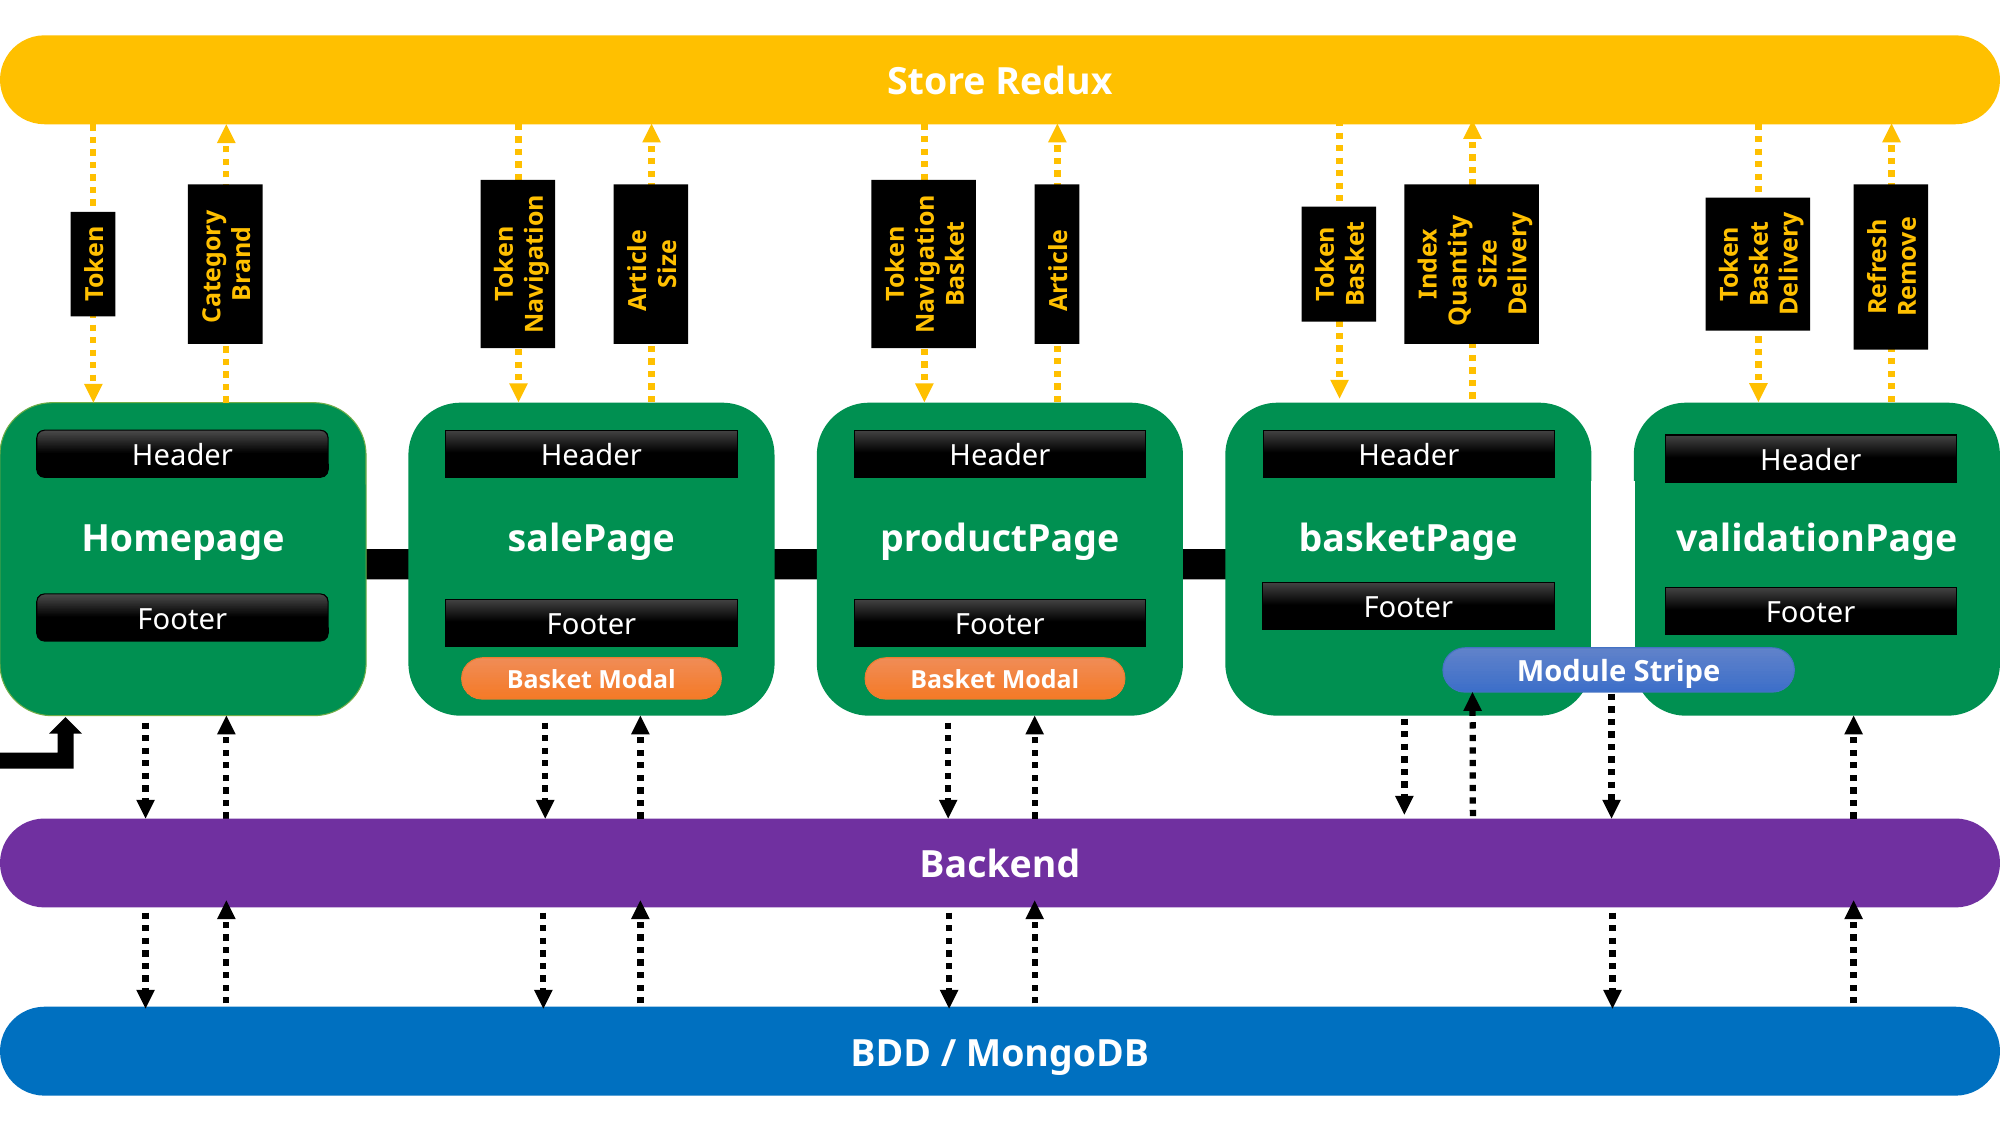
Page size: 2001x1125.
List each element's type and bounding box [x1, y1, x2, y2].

text_box [0, 35, 2000, 1096]
